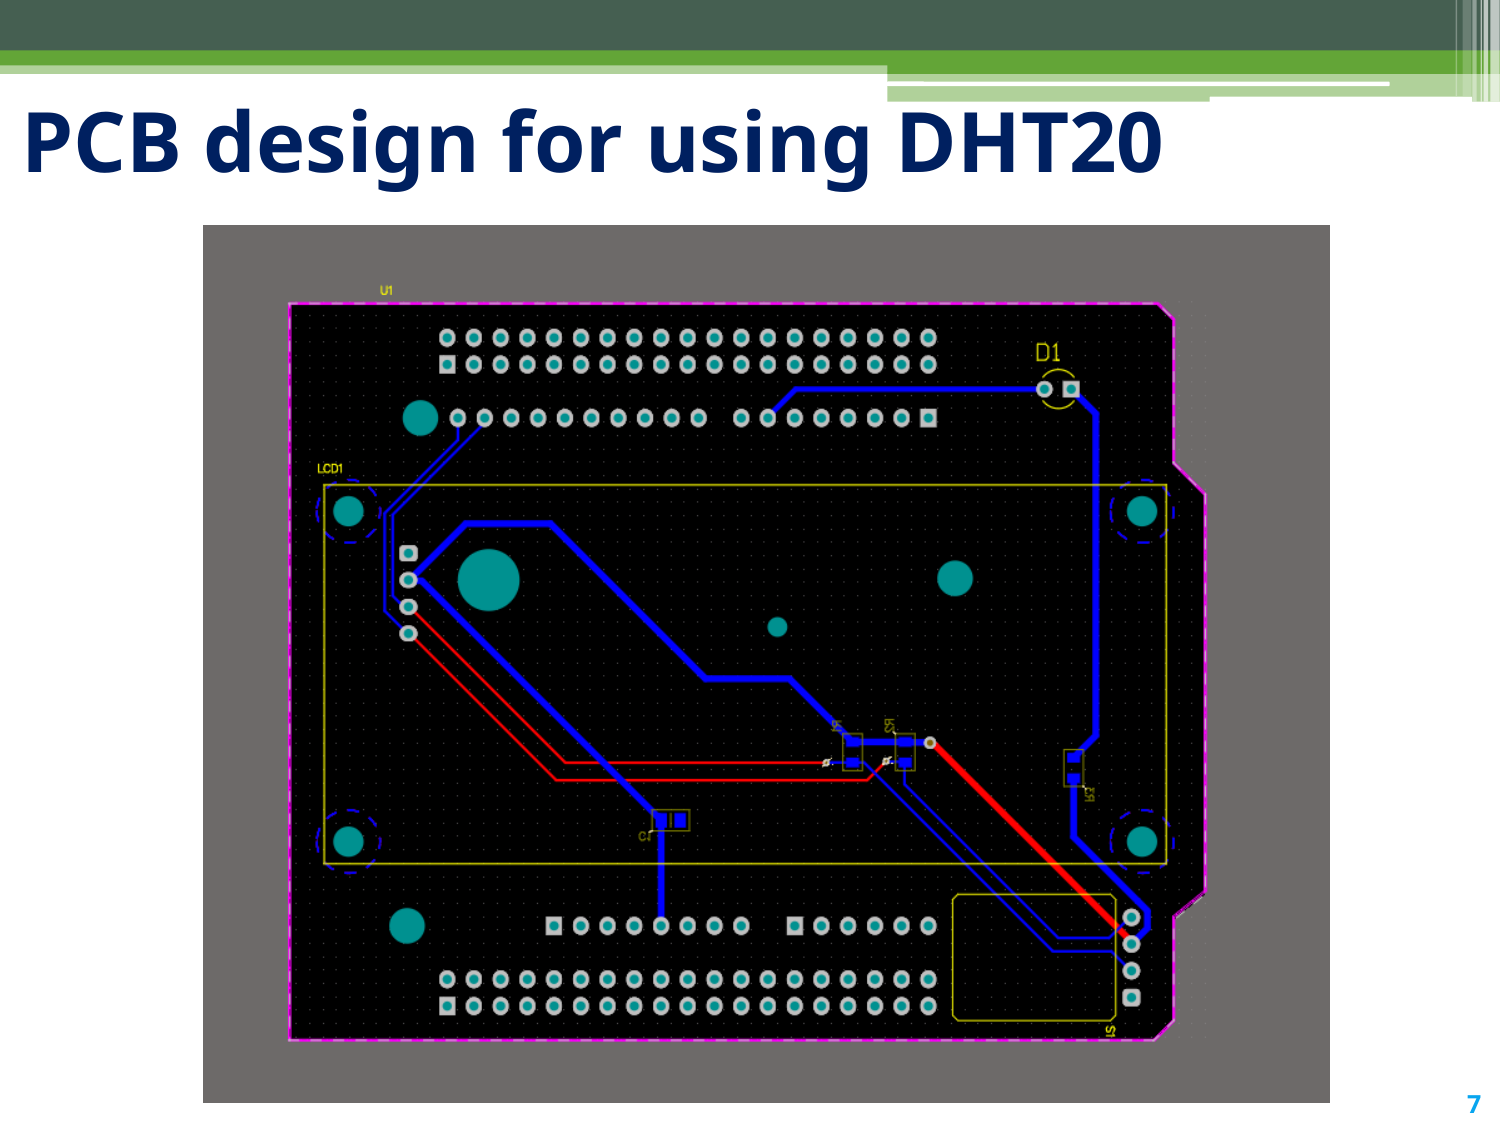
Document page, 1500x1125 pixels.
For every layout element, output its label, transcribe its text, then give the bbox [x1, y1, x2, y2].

picture [203, 225, 1331, 1103]
title PCB design for using DHT20 [6, 77, 1485, 201]
